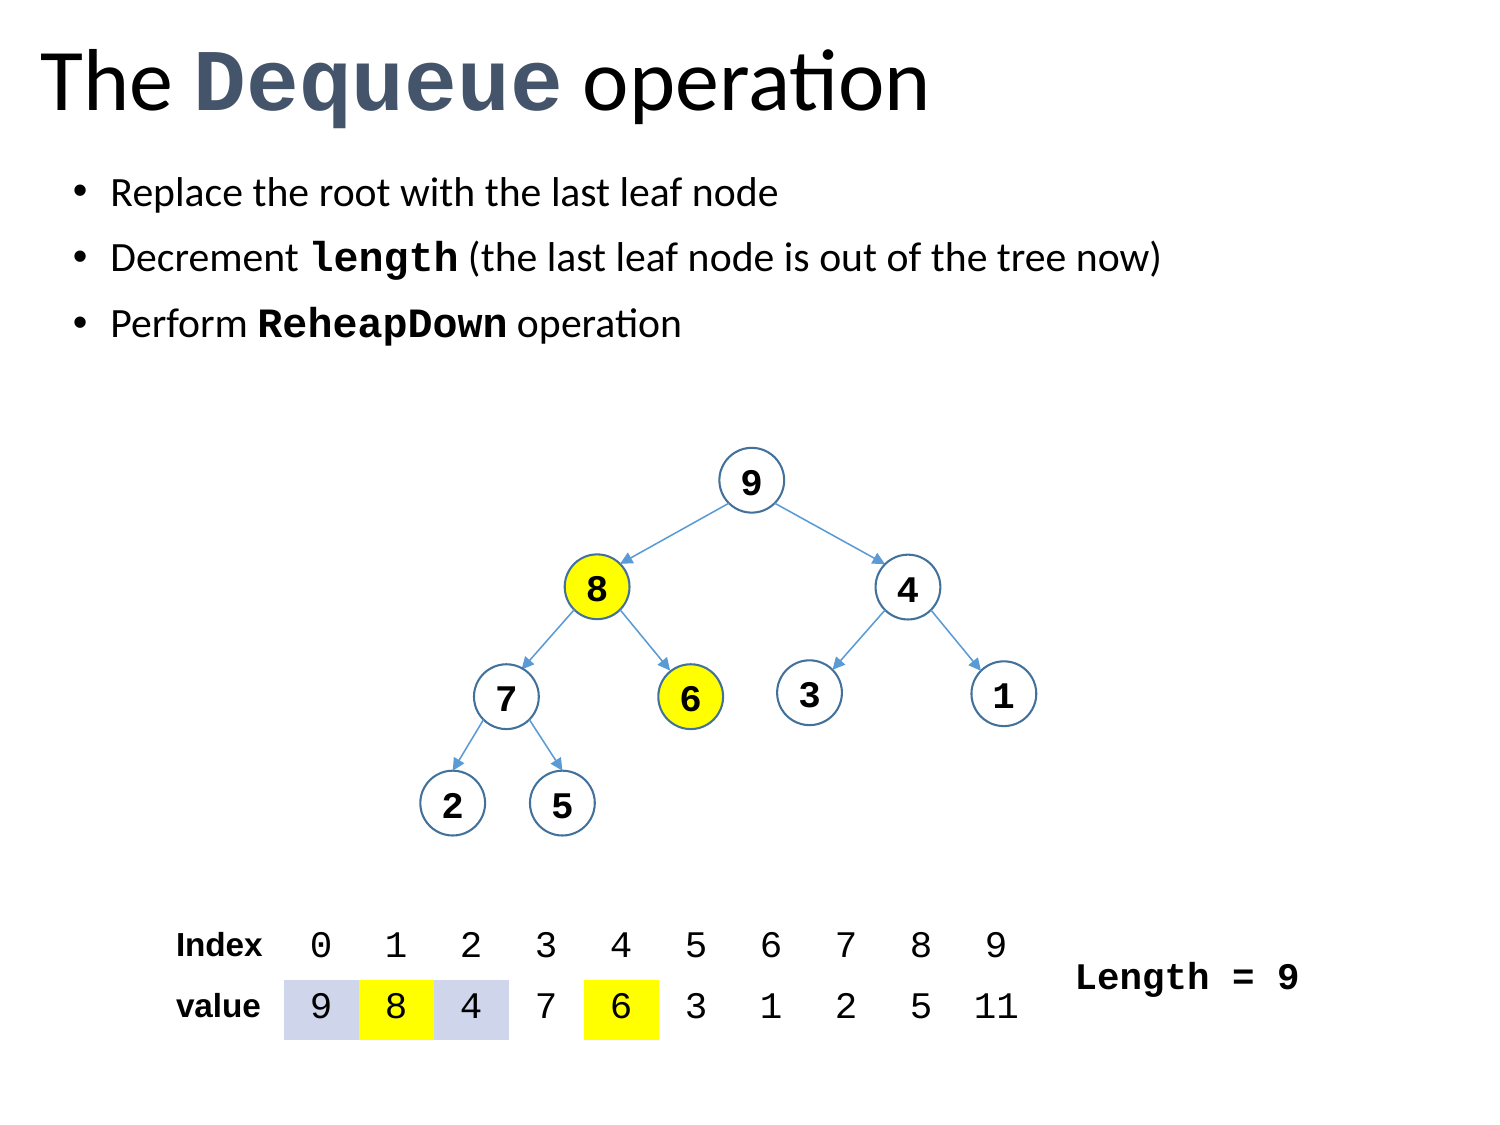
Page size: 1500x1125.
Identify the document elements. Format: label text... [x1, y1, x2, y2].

table_header 5 [659, 919, 734, 980]
table_header 1 [359, 919, 434, 980]
table_cell 8 [359, 980, 434, 1040]
table_cell 6 [584, 980, 659, 1040]
table_header 0 [284, 919, 359, 980]
table_cell 2 [809, 980, 884, 1040]
table_cell 3 [659, 980, 734, 1040]
table_header 7 [809, 919, 884, 980]
table_cell 11 [959, 980, 1034, 1040]
table_cell 4 [434, 980, 509, 1040]
title The Dequeue operation [25, 26, 1469, 138]
table_header 2 [434, 919, 509, 980]
table_header 4 [584, 919, 659, 980]
table_cell 9 [284, 980, 359, 1040]
table_cell 7 [509, 980, 584, 1040]
list Replace the root with the last leaf node Decrement length (the last leaf node is out of the tree now) Perform ReheapDown operation [57, 162, 1468, 514]
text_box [420, 447, 1037, 836]
table_header Index [161, 919, 284, 980]
table_header 9 [959, 919, 1034, 980]
table_header 8 [884, 919, 959, 980]
table_cell value [161, 980, 284, 1040]
table_header 6 [734, 919, 809, 980]
table_cell 1 [734, 980, 809, 1040]
table_header 3 [509, 919, 584, 980]
table_cell 5 [884, 980, 959, 1040]
text_box Length = 9 [1059, 944, 1339, 1005]
